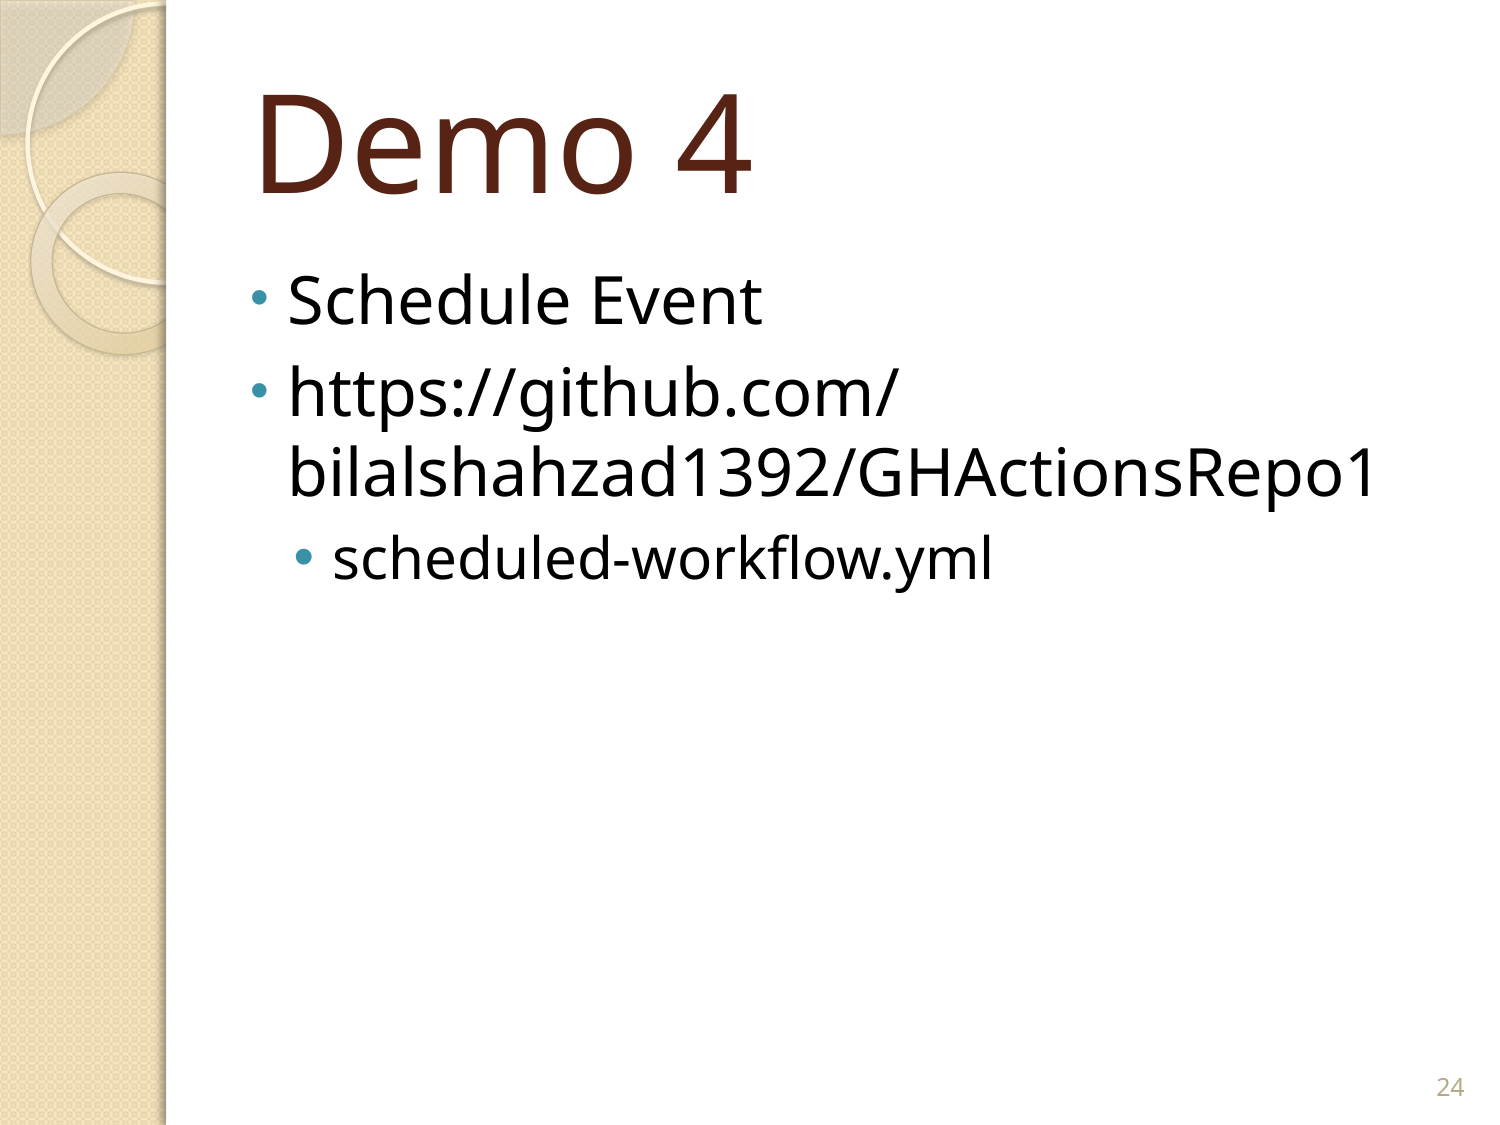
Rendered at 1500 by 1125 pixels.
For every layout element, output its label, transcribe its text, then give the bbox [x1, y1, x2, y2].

slide_number 24 [1413, 1034, 1488, 1113]
title Demo 4 [235, 45, 1466, 233]
list Schedule Event https://github.com/bilalshahzad1392/GHActionsRepo1 scheduled-workflow.yml [235, 249, 1466, 1025]
